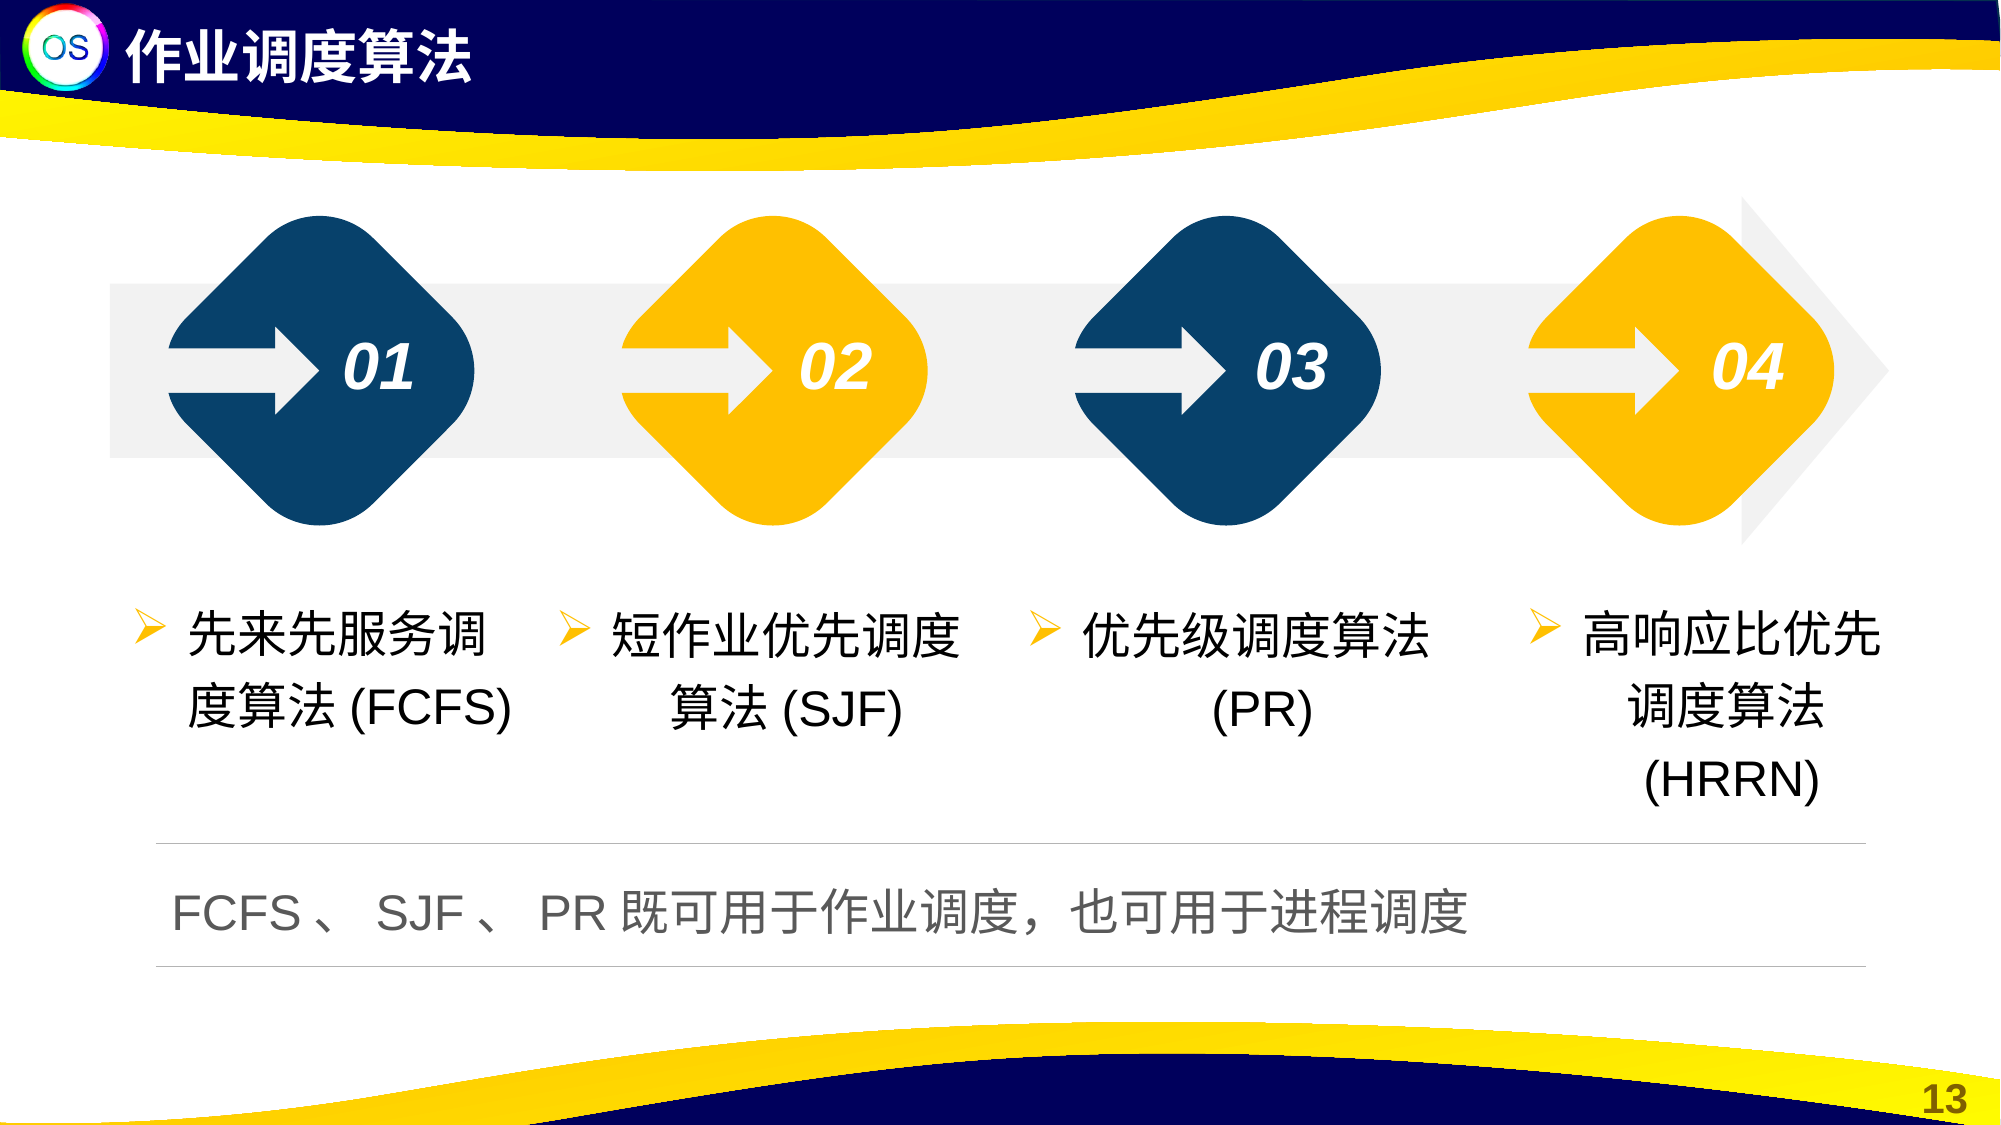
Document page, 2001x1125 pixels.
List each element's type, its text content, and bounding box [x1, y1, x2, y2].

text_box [109, 196, 1912, 823]
picture [22, 3, 109, 91]
text_box FCFS、SJF、PR既可用于作业调度，也可用于进程调度 [156, 967, 1866, 971]
text_box FCFS、SJF、PR既可用于作业调度，也可用于进程调度 [156, 860, 1866, 966]
text_box 作业调度算法 [109, 12, 1263, 98]
